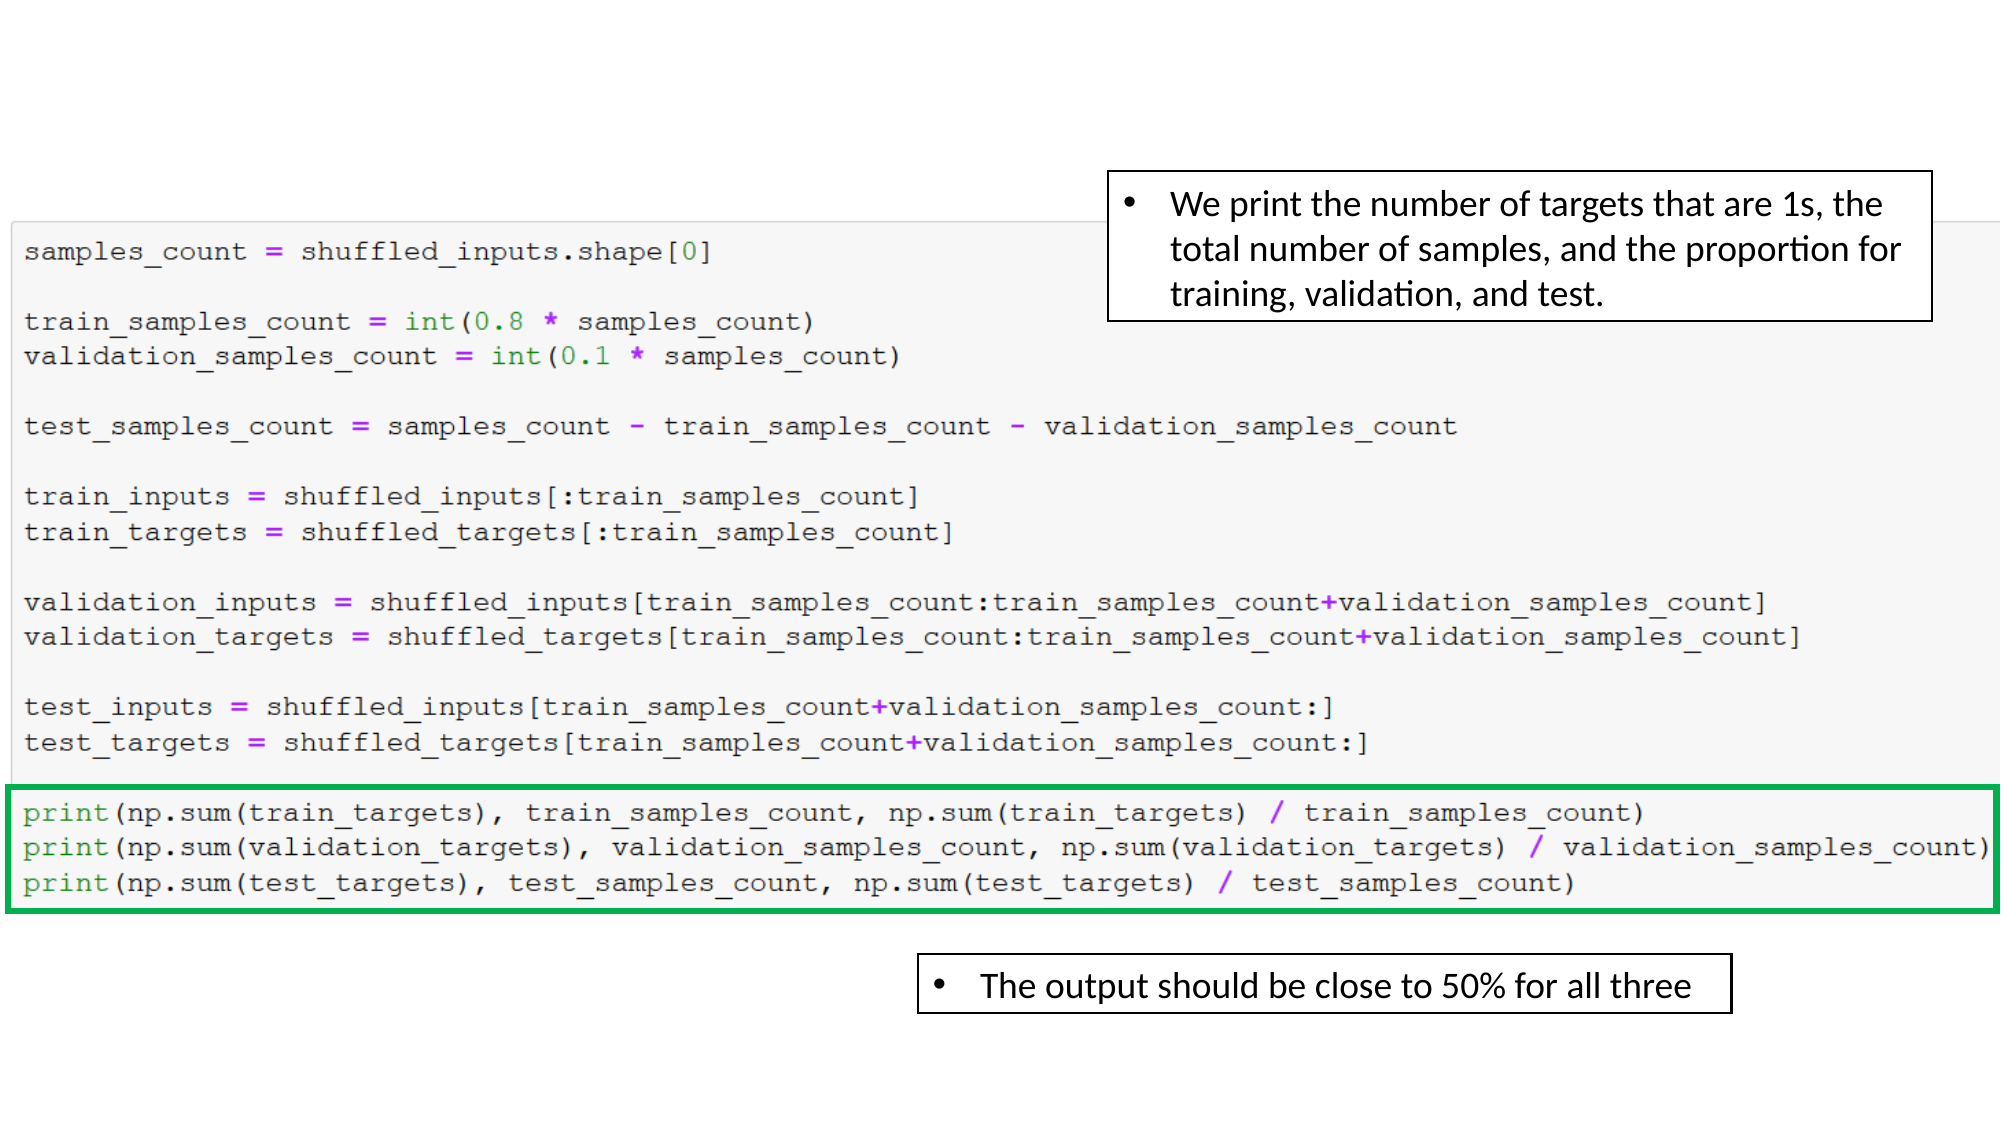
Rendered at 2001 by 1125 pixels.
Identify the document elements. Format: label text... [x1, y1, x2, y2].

picture [0, 213, 2000, 920]
text_box The output should be close to 50% for all three [917, 953, 1733, 1014]
text_box We print the number of targets that are 1s, the total number of samples, and the proportion for training, validation, and test. [1107, 170, 1933, 213]
